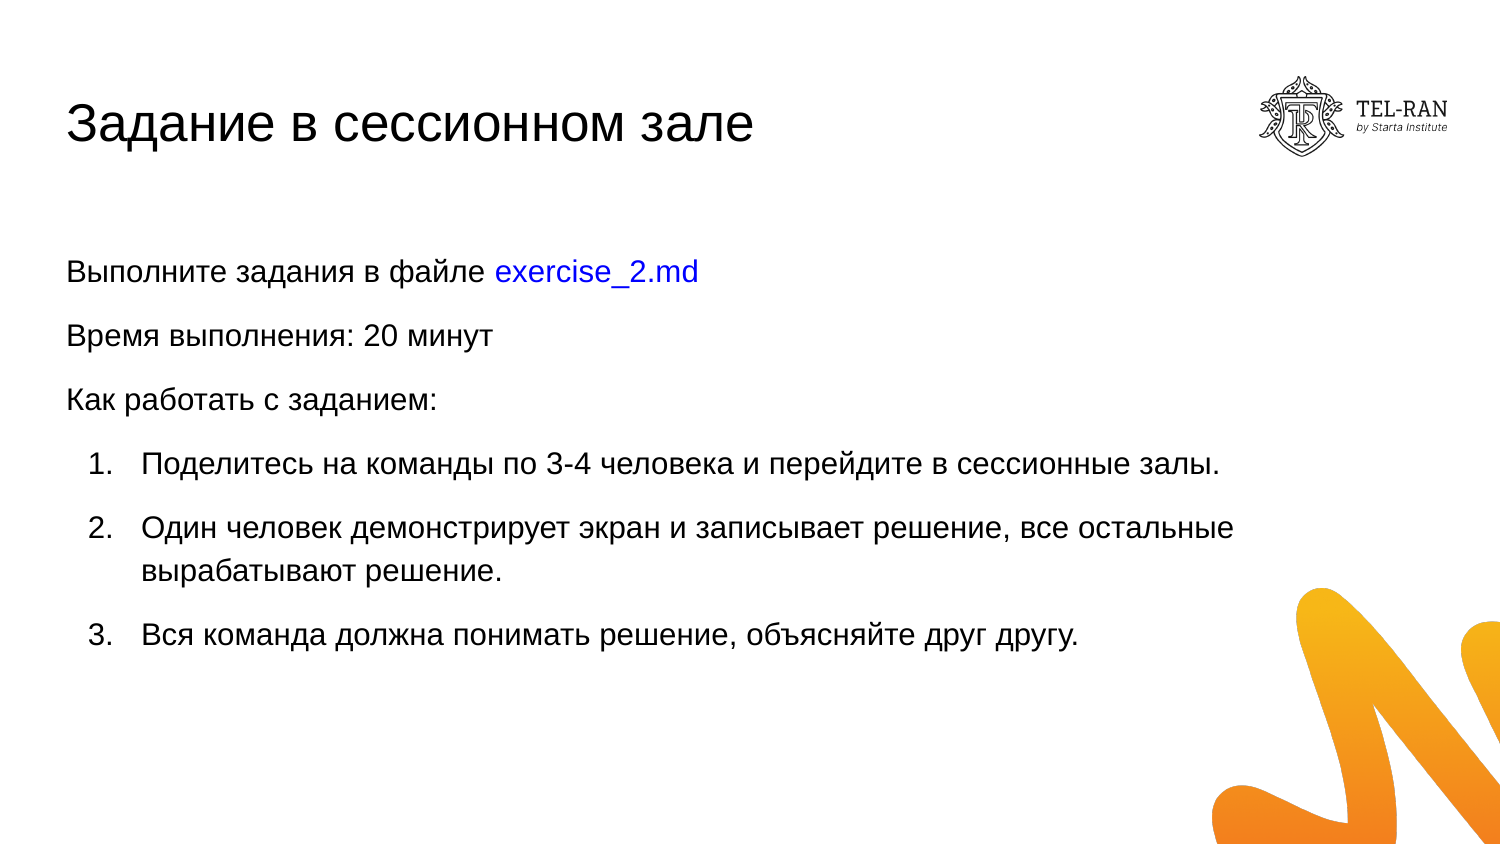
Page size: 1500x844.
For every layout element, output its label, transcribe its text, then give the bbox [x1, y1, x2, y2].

text_box Выполните задания в файле exercise_2.md Время выполнения: 20 минут Как работать с заданием: Поделитесь на команды по 3-4 человека и перейдите в сессионные залы. Один человек демонстрирует экран и записывает решение, все остальные вырабатывают решение. Вся команда должна понимать решение, объясняйте друг другу. [51, 230, 1449, 750]
text_box Задание в сессионном зале [51, 72, 1449, 167]
picture [1259, 76, 1447, 157]
picture [1152, 588, 1500, 844]
